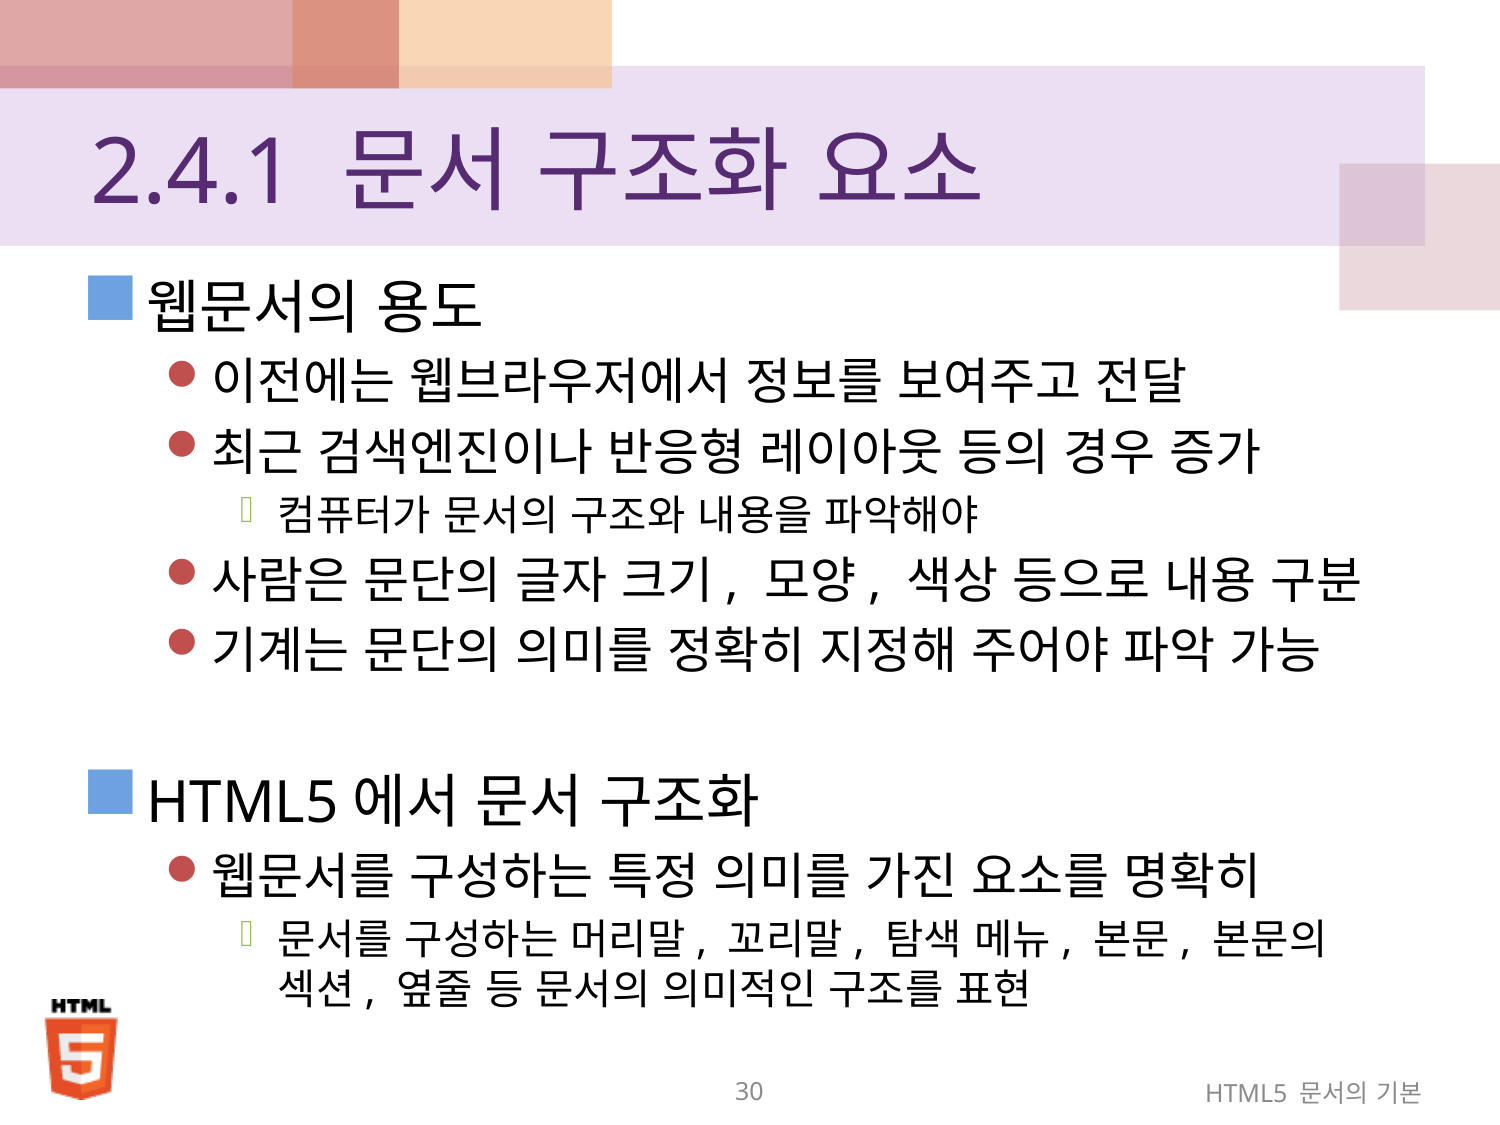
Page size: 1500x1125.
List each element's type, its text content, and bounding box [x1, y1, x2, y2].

picture [31, 999, 132, 1100]
list 웹문서의 용도 이전에는 웹브라우저에서 정보를 보여주고 전달 최근 검색엔진이나 반응형 레이아웃 등의 경우 증가 컴퓨터가 문서의 구조와 내용을 파악해야 사람은 문단의 글자 크기, 모양, 색상 등으로 내용 구분 기계는 문단의 의미를 정확히 지정해 주어야 파악 가능 HTML5에서 문서 구조화 웹문서를 구성하는 특정 의미를 가진 요소를 명확히 문서를 구성하는 머리말, 꼬리말, 탐색 메뉴, 본문, 본문의 섹션, 옆줄 등 문서의 의미적인 구조를 표현 [75, 262, 1425, 1005]
title 2.4.1 문서 구조화 요소 [75, 88, 1425, 246]
footer HTML5 문서의 기본 [963, 1072, 1438, 1113]
slide_number 30 [574, 1072, 925, 1113]
